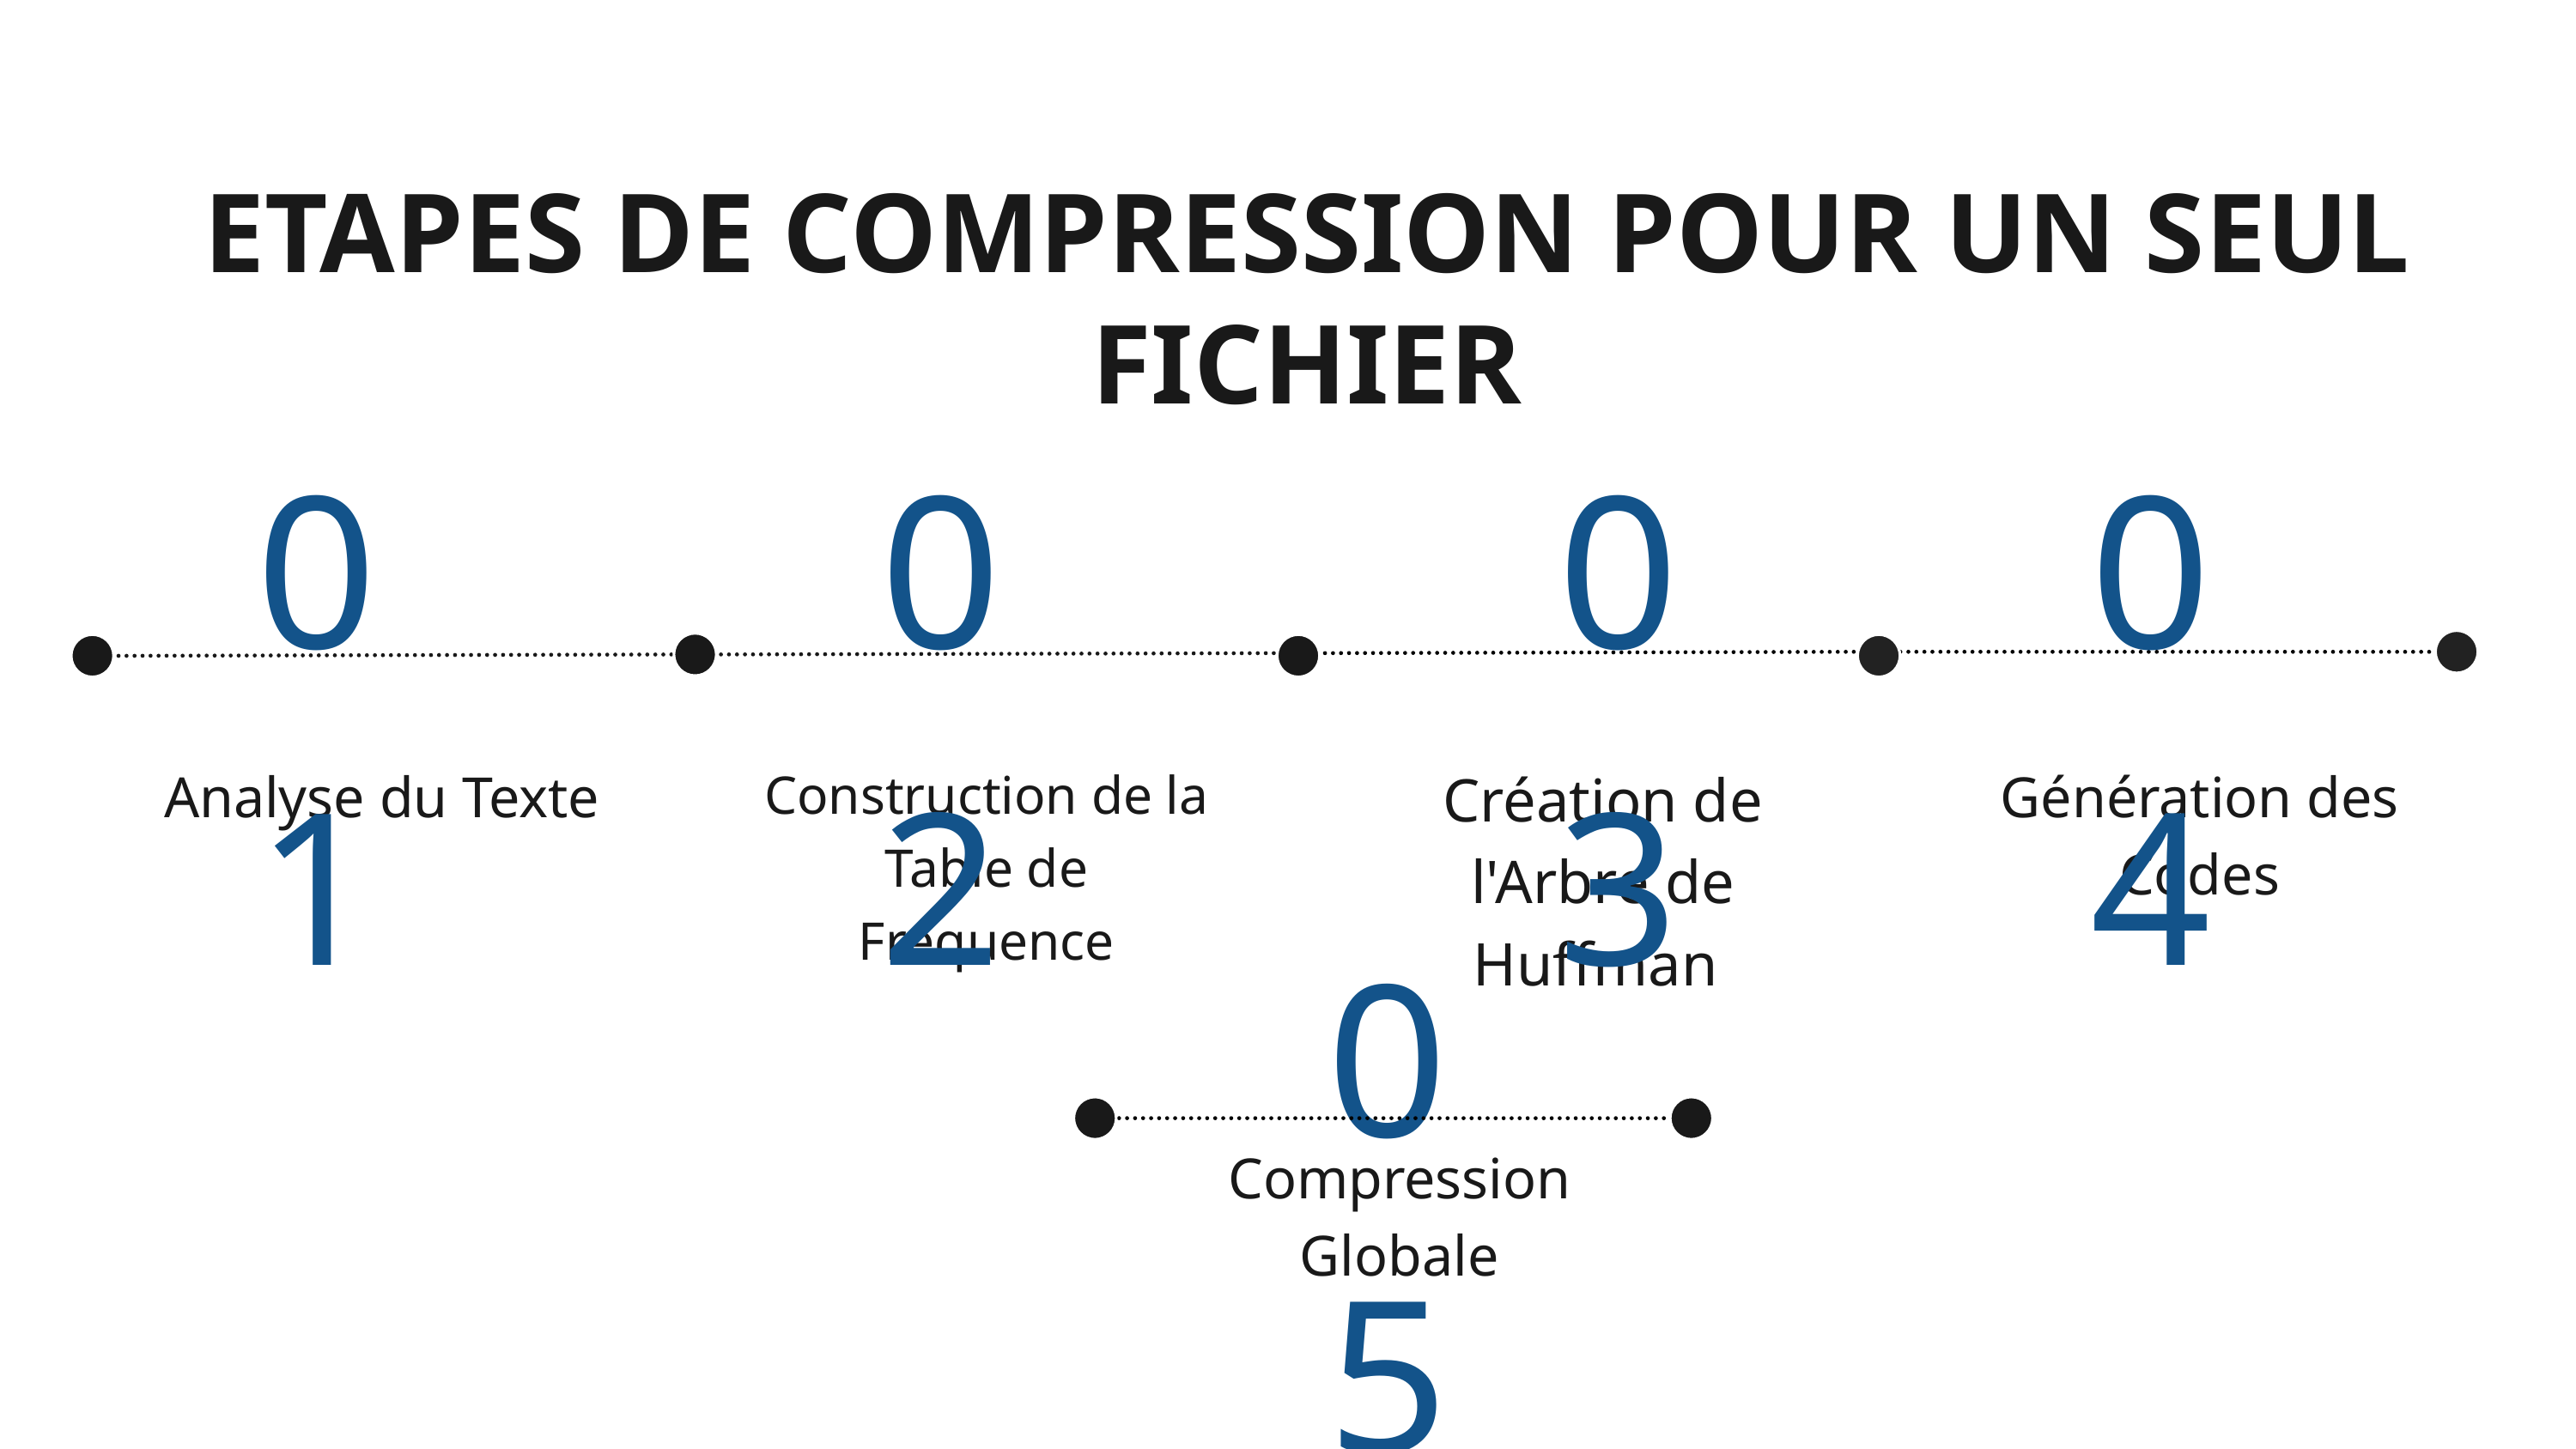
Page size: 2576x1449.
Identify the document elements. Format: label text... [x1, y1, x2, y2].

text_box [1073, 1096, 1117, 1140]
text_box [1857, 634, 1900, 677]
text_box Compression Globale [1223, 1131, 1287, 1288]
text_box Génération des Codes [1934, 750, 2090, 906]
text_box Analyse du Texte [367, 750, 619, 829]
text_box Construction de la Table de Fréquence [990, 752, 1224, 971]
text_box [70, 634, 114, 677]
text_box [1669, 1096, 1713, 1140]
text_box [673, 633, 717, 676]
text_box 01 [257, 373, 367, 1008]
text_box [1277, 634, 1320, 677]
text_box 02 [880, 373, 990, 1008]
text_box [2435, 630, 2478, 674]
text_box Construction de la Table de Fréquence [750, 752, 880, 971]
text_box Création de l'Arbre de Huffman [1668, 750, 1856, 998]
text_box 05 [1287, 862, 1489, 1449]
text_box ETAPES DE COMPRESSION POUR UN SEUL FICHIER [191, 163, 2422, 426]
text_box 03 [1558, 373, 1668, 1008]
text_box Compression Globale [1489, 1131, 1577, 1288]
text_box Génération des Codes [2200, 750, 2466, 906]
text_box 04 [2090, 373, 2200, 1008]
text_box Création de l'Arbre de Huffman [1351, 750, 1558, 998]
text_box Analyse du Texte [144, 750, 257, 829]
